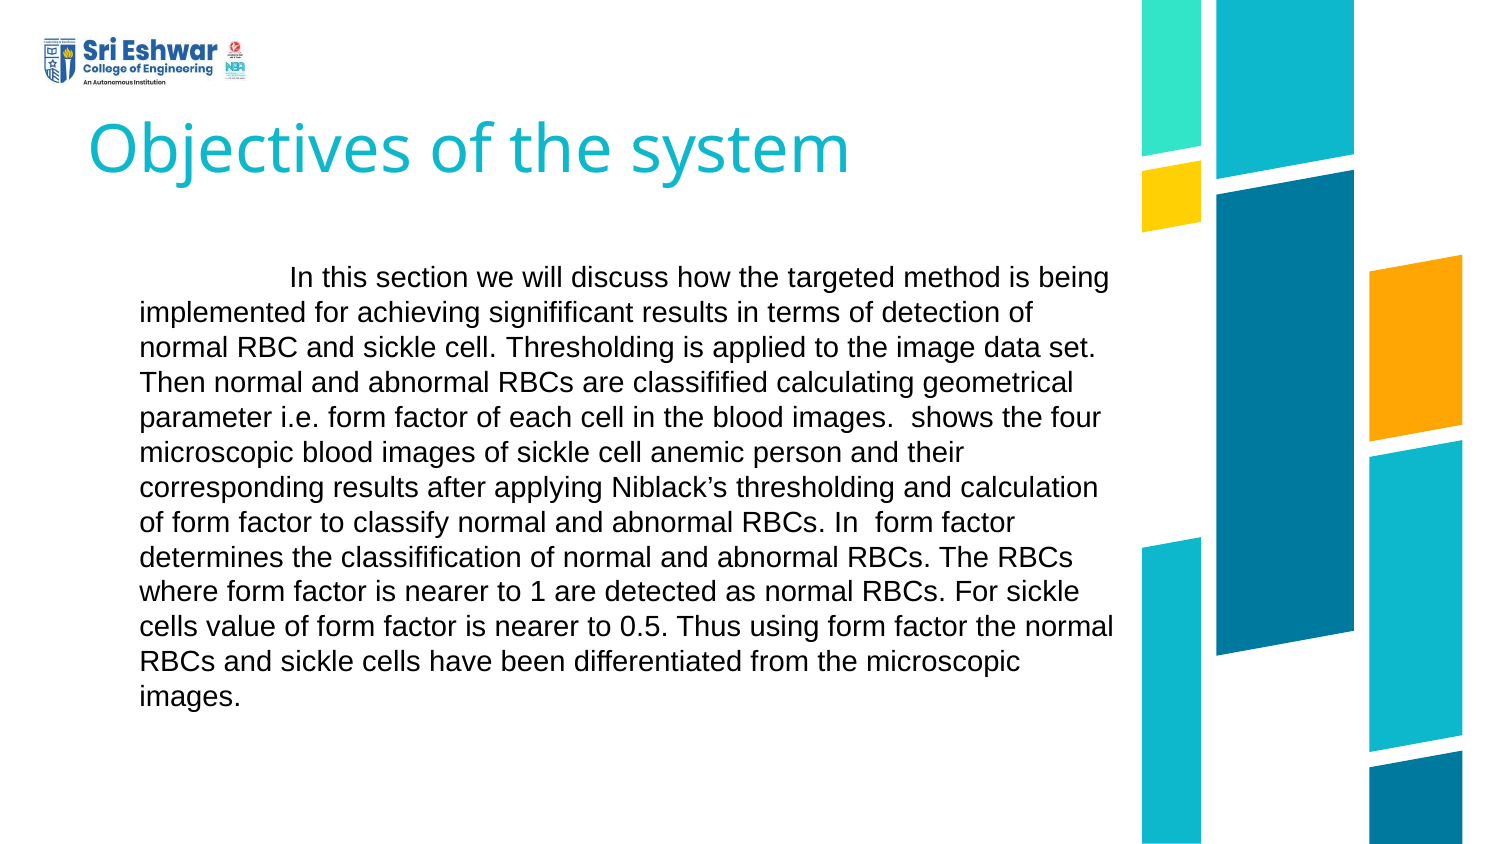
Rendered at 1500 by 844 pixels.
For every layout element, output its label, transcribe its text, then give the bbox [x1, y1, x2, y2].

text_box In this section we will discuss how the targeted method is being implemented for achieving signifificant results in terms of detection of normal RBC and sickle cell. Thresholding is applied to the image data set. Then normal and abnormal RBCs are classifified calculating geometrical parameter i.e. form factor of each cell in the blood images. shows the four microscopic blood images of sickle cell anemic person and their corresponding results after applying Niblack’s thresholding and calculation of form factor to classify normal and abnormal RBCs. In form factor determines the classifification of normal and abnormal RBCs. The RBCs where form factor is nearer to 1 are detected as normal RBCs. For sickle cells value of form factor is nearer to 0.5. Thus using form factor the normal RBCs and sickle cells have been differentiated from the microscopic images. [124, 215, 1141, 720]
picture [37, 34, 251, 87]
slide_number [1369, 769, 1463, 844]
title Objectives of the system [87, 121, 1090, 187]
